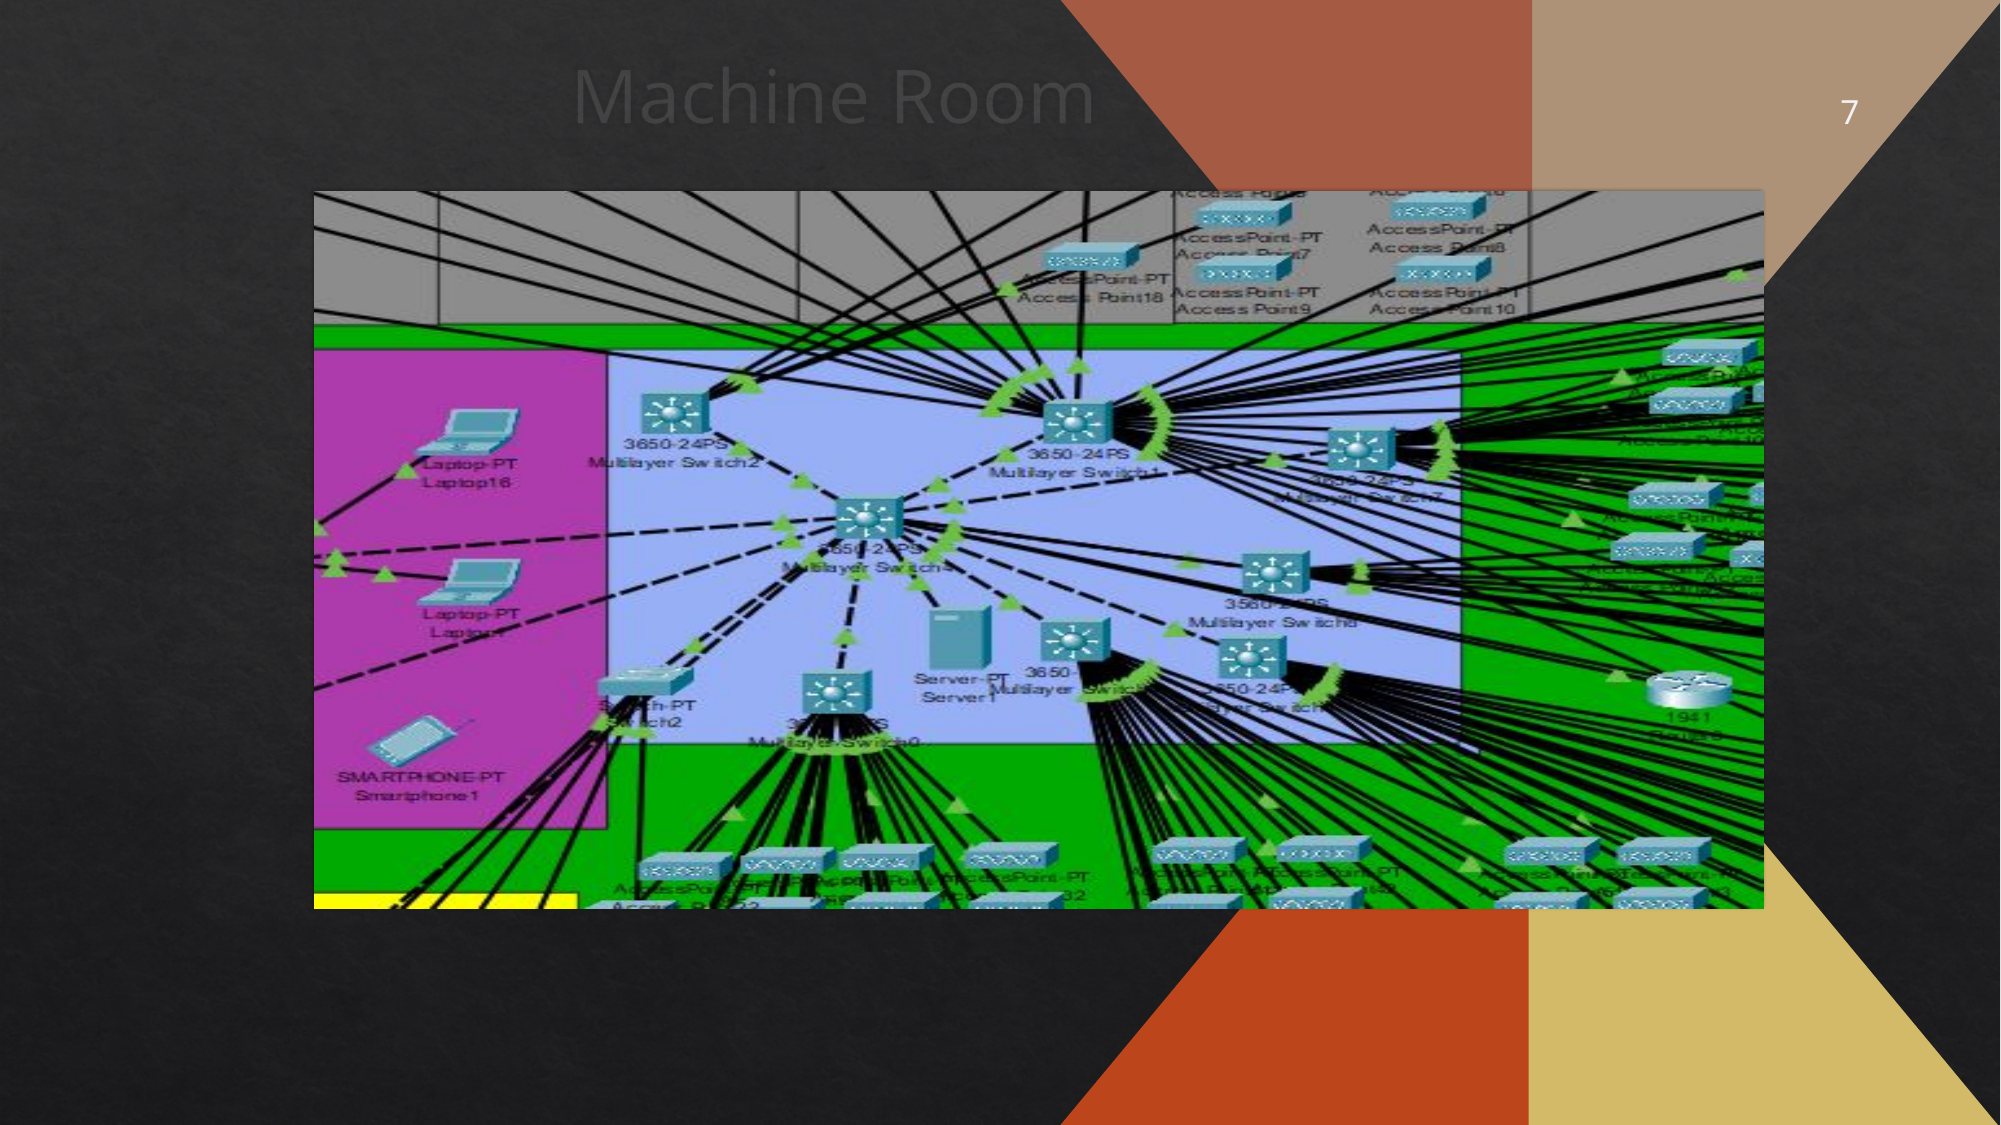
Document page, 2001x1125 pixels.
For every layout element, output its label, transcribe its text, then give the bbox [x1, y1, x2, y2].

slide_number 7 [1699, 75, 1875, 153]
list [314, 191, 1764, 909]
title Machine Room [555, 34, 1636, 153]
